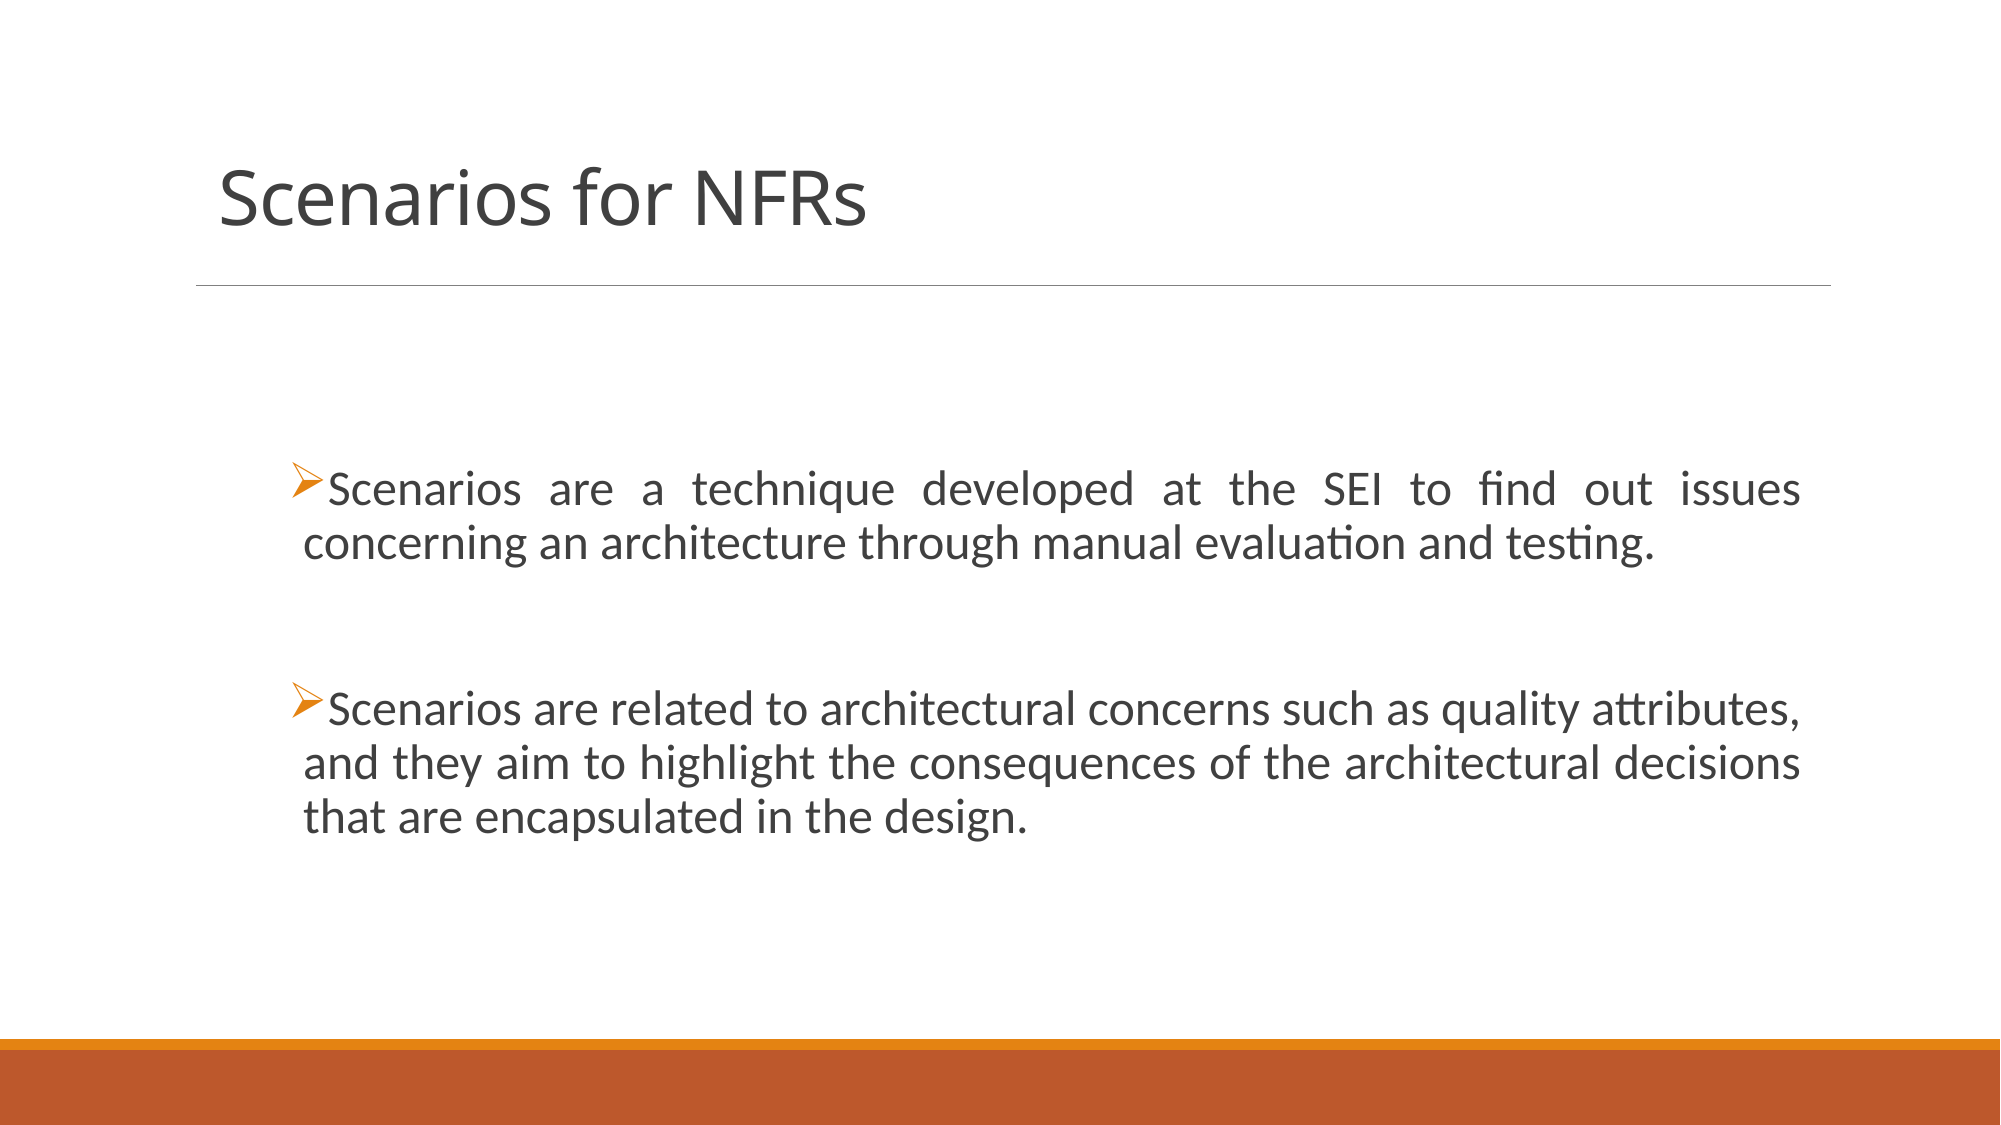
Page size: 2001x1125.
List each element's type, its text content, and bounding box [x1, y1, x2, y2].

title Scenarios for NFRs [203, 156, 1666, 249]
list Scenarios are a technique developed at the SEI to find out issues concerning an architecture through manual evaluation and testing. Scenarios are related to architectural concerns such as quality attributes, and they aim to highlight the consequences of the architectural decisions that are encapsulated in the design. [288, 365, 1803, 918]
